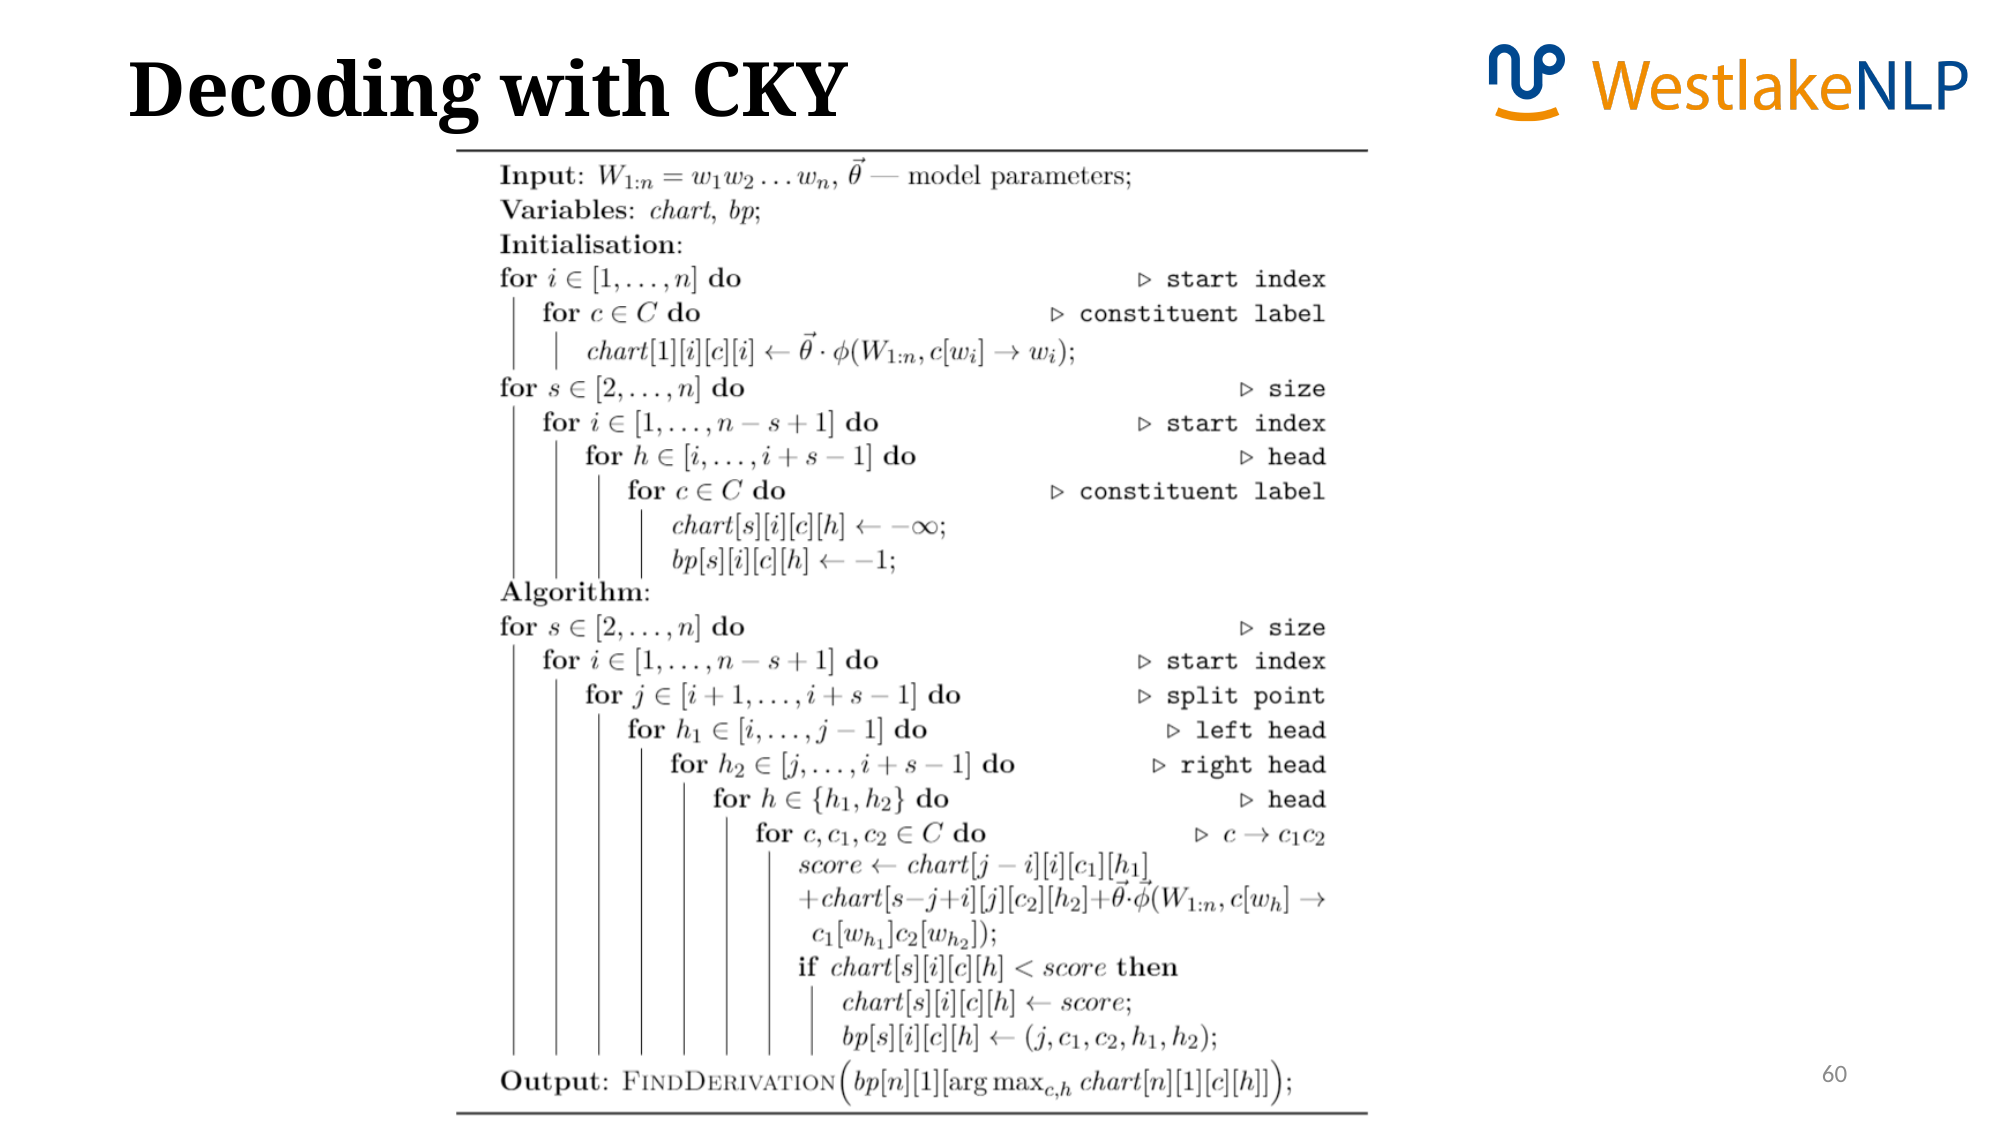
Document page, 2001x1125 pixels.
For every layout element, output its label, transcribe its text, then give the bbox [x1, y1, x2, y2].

text_box Decoding with CKY [113, 34, 1367, 139]
picture [1459, 0, 2000, 170]
slide_number 60 [1412, 1042, 1863, 1103]
picture [454, 147, 1382, 1125]
